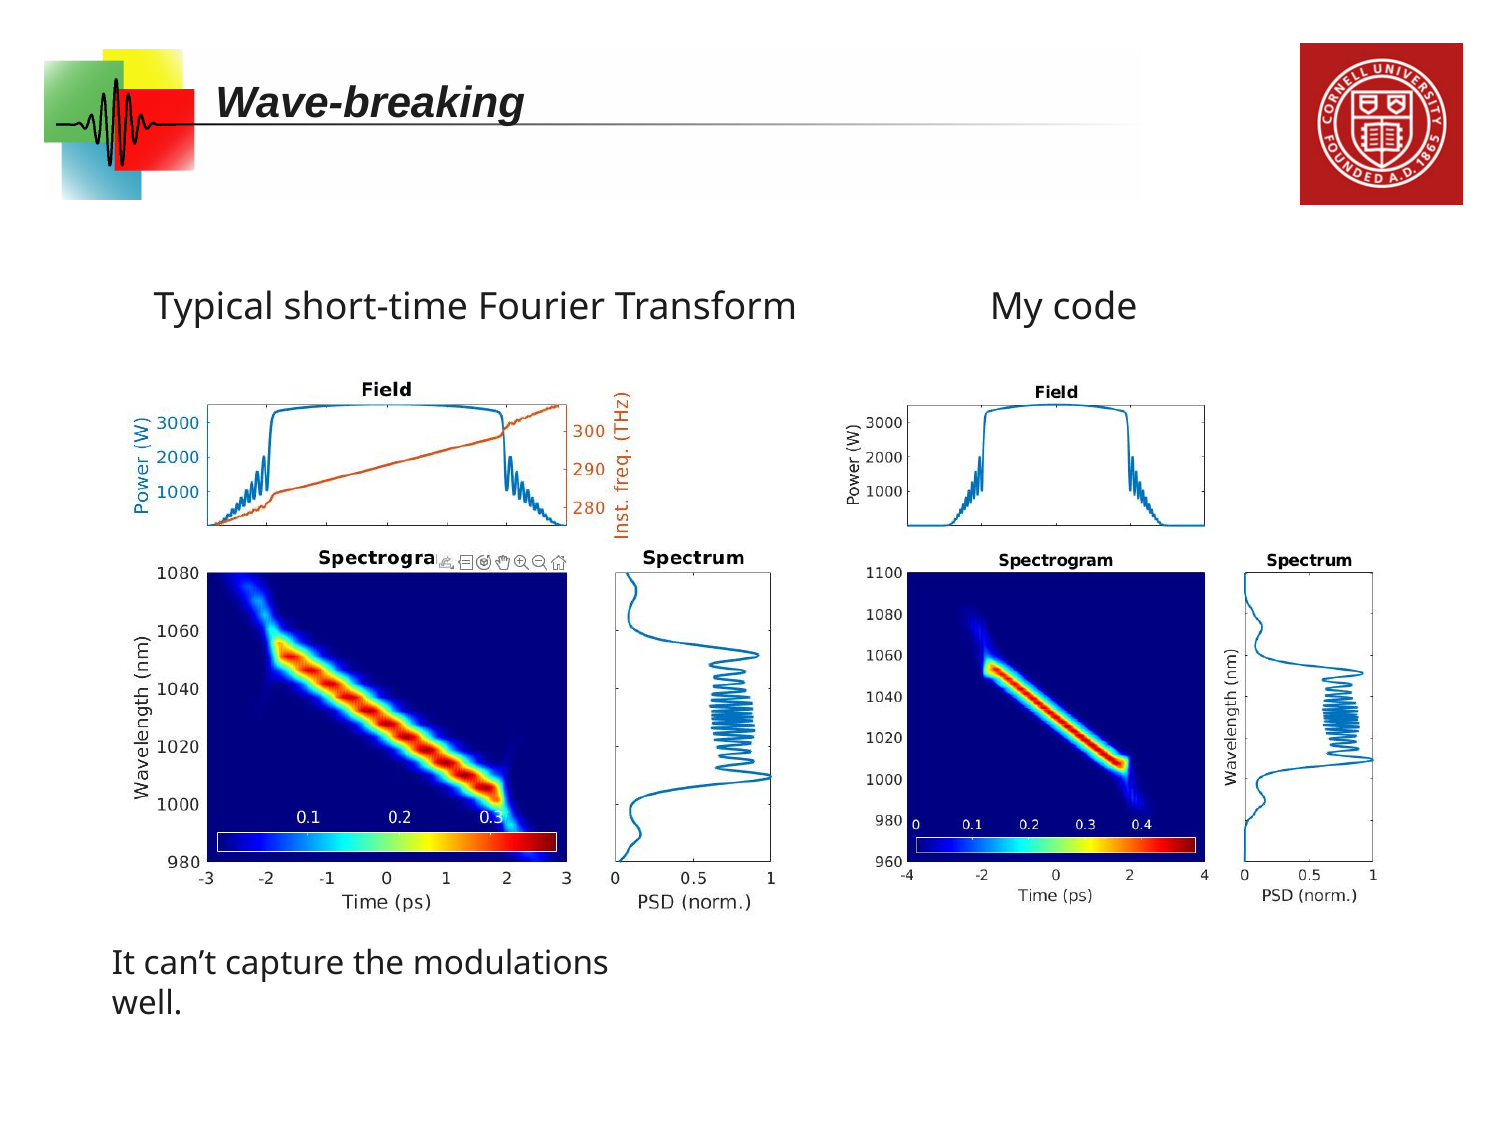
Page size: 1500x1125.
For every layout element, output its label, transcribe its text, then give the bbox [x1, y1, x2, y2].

picture [112, 362, 1431, 923]
text_box It can’t capture the modulations well. [97, 934, 701, 1029]
text_box My code [975, 274, 1175, 335]
picture [44, 49, 1141, 200]
title Wave-breaking [200, 55, 1288, 134]
picture [1300, 43, 1463, 205]
text_box Typical short-time Fourier Transform [138, 274, 813, 335]
